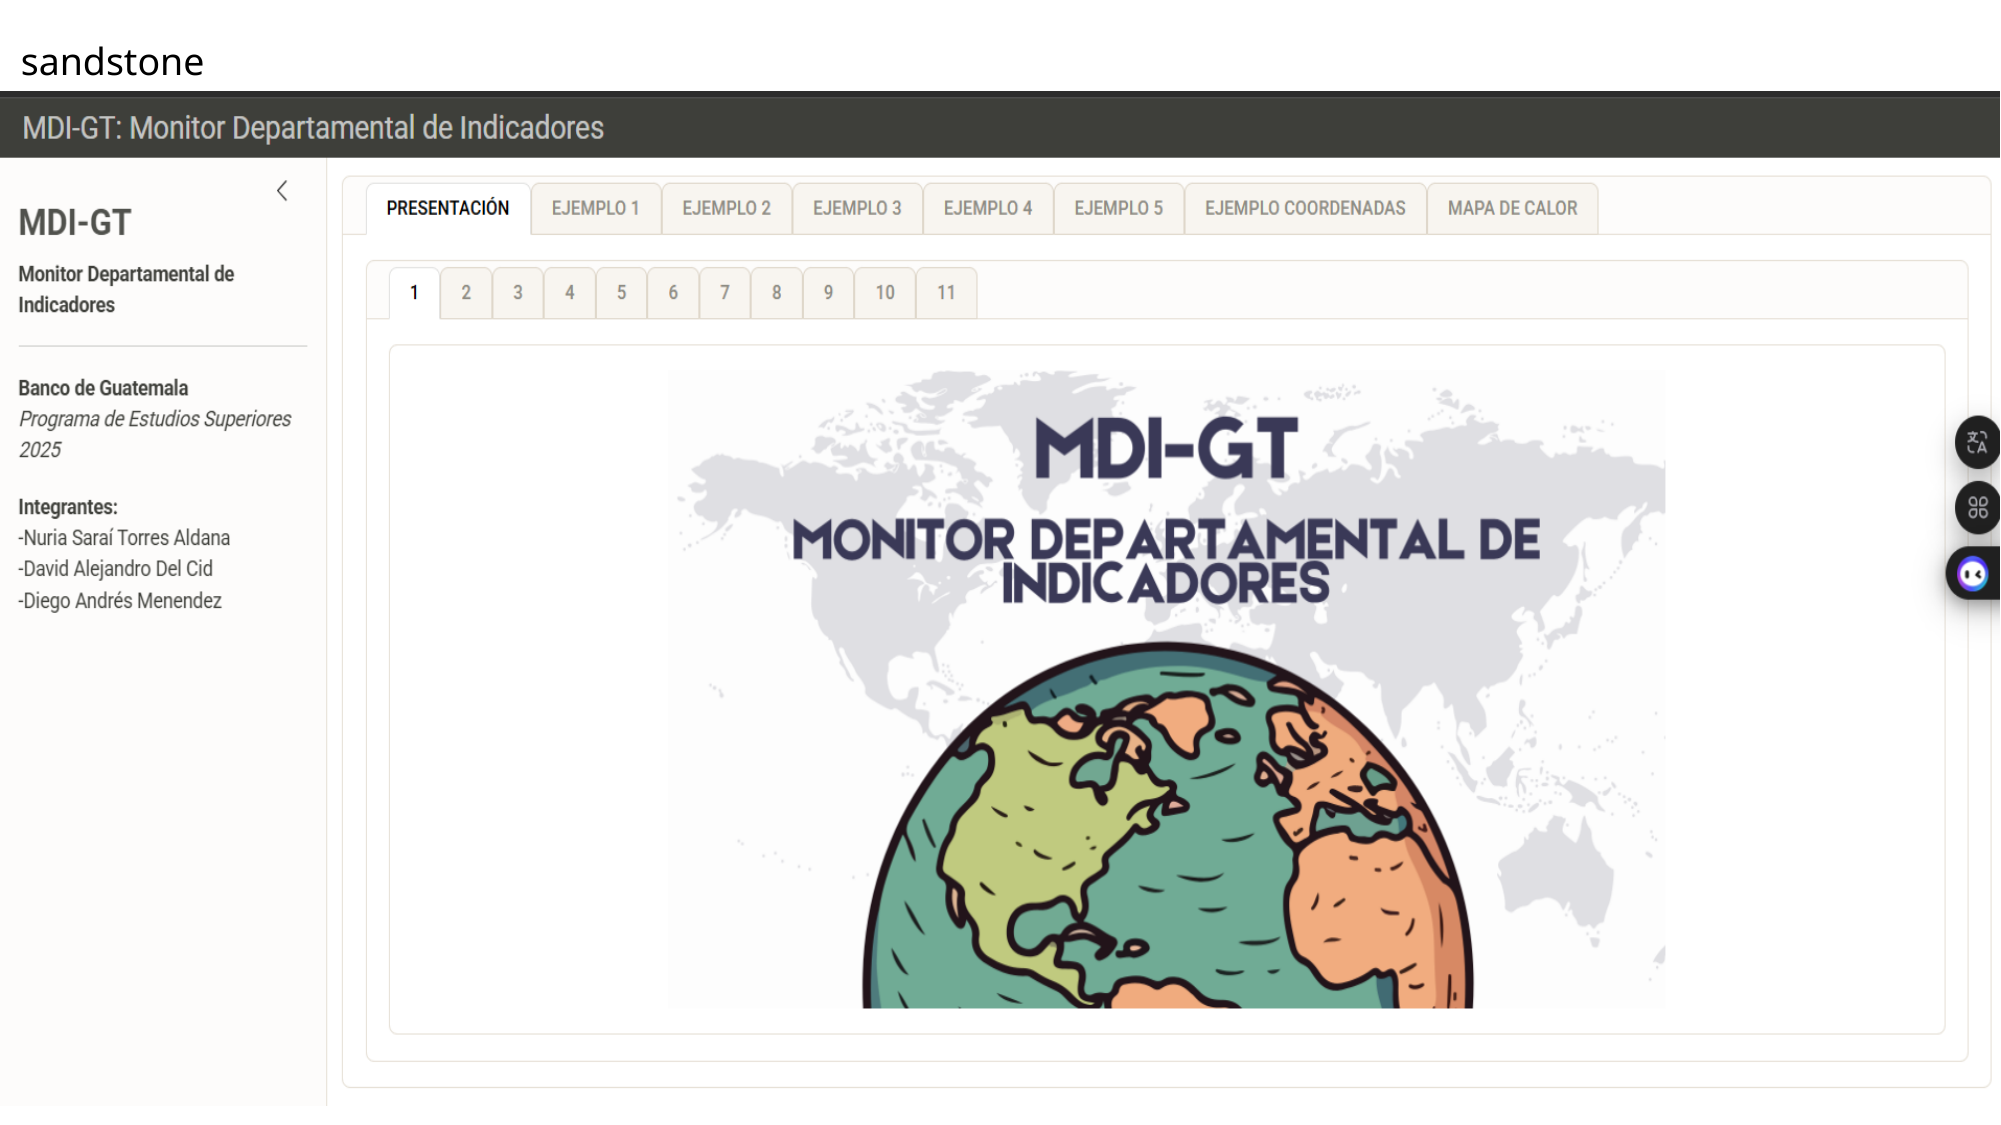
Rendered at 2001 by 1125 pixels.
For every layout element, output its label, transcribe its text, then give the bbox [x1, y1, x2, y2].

picture [0, 90, 2000, 1106]
text_box sandstone [6, 30, 220, 90]
